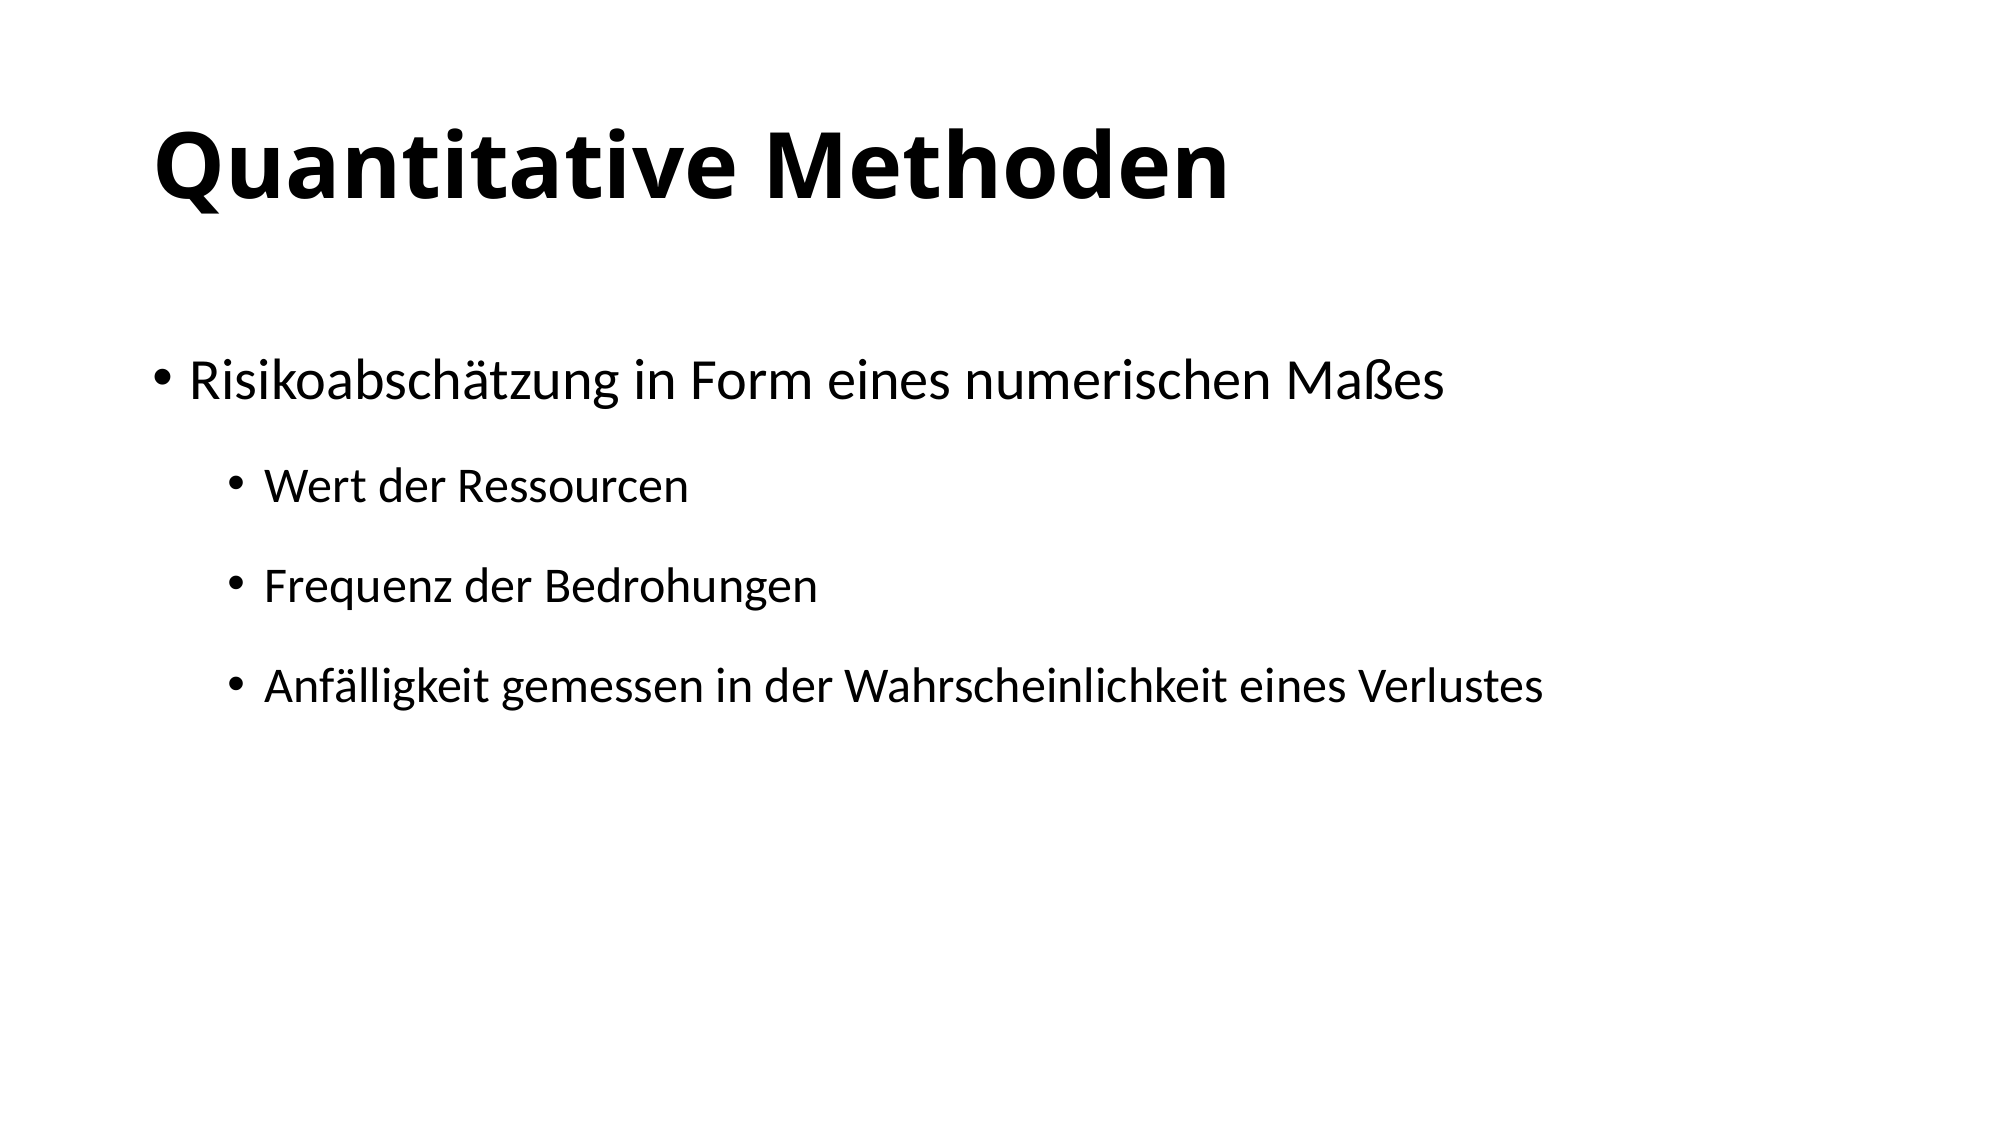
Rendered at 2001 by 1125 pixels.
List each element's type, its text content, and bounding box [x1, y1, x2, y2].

list Risikoabschätzung in Form eines numerischen Maßes Wert der Ressourcen Frequenz der Bedrohungen Anfälligkeit gemessen in der Wahrscheinlichkeit eines Verlustes [137, 299, 1863, 1014]
title Quantitative Methoden [137, 59, 1863, 278]
